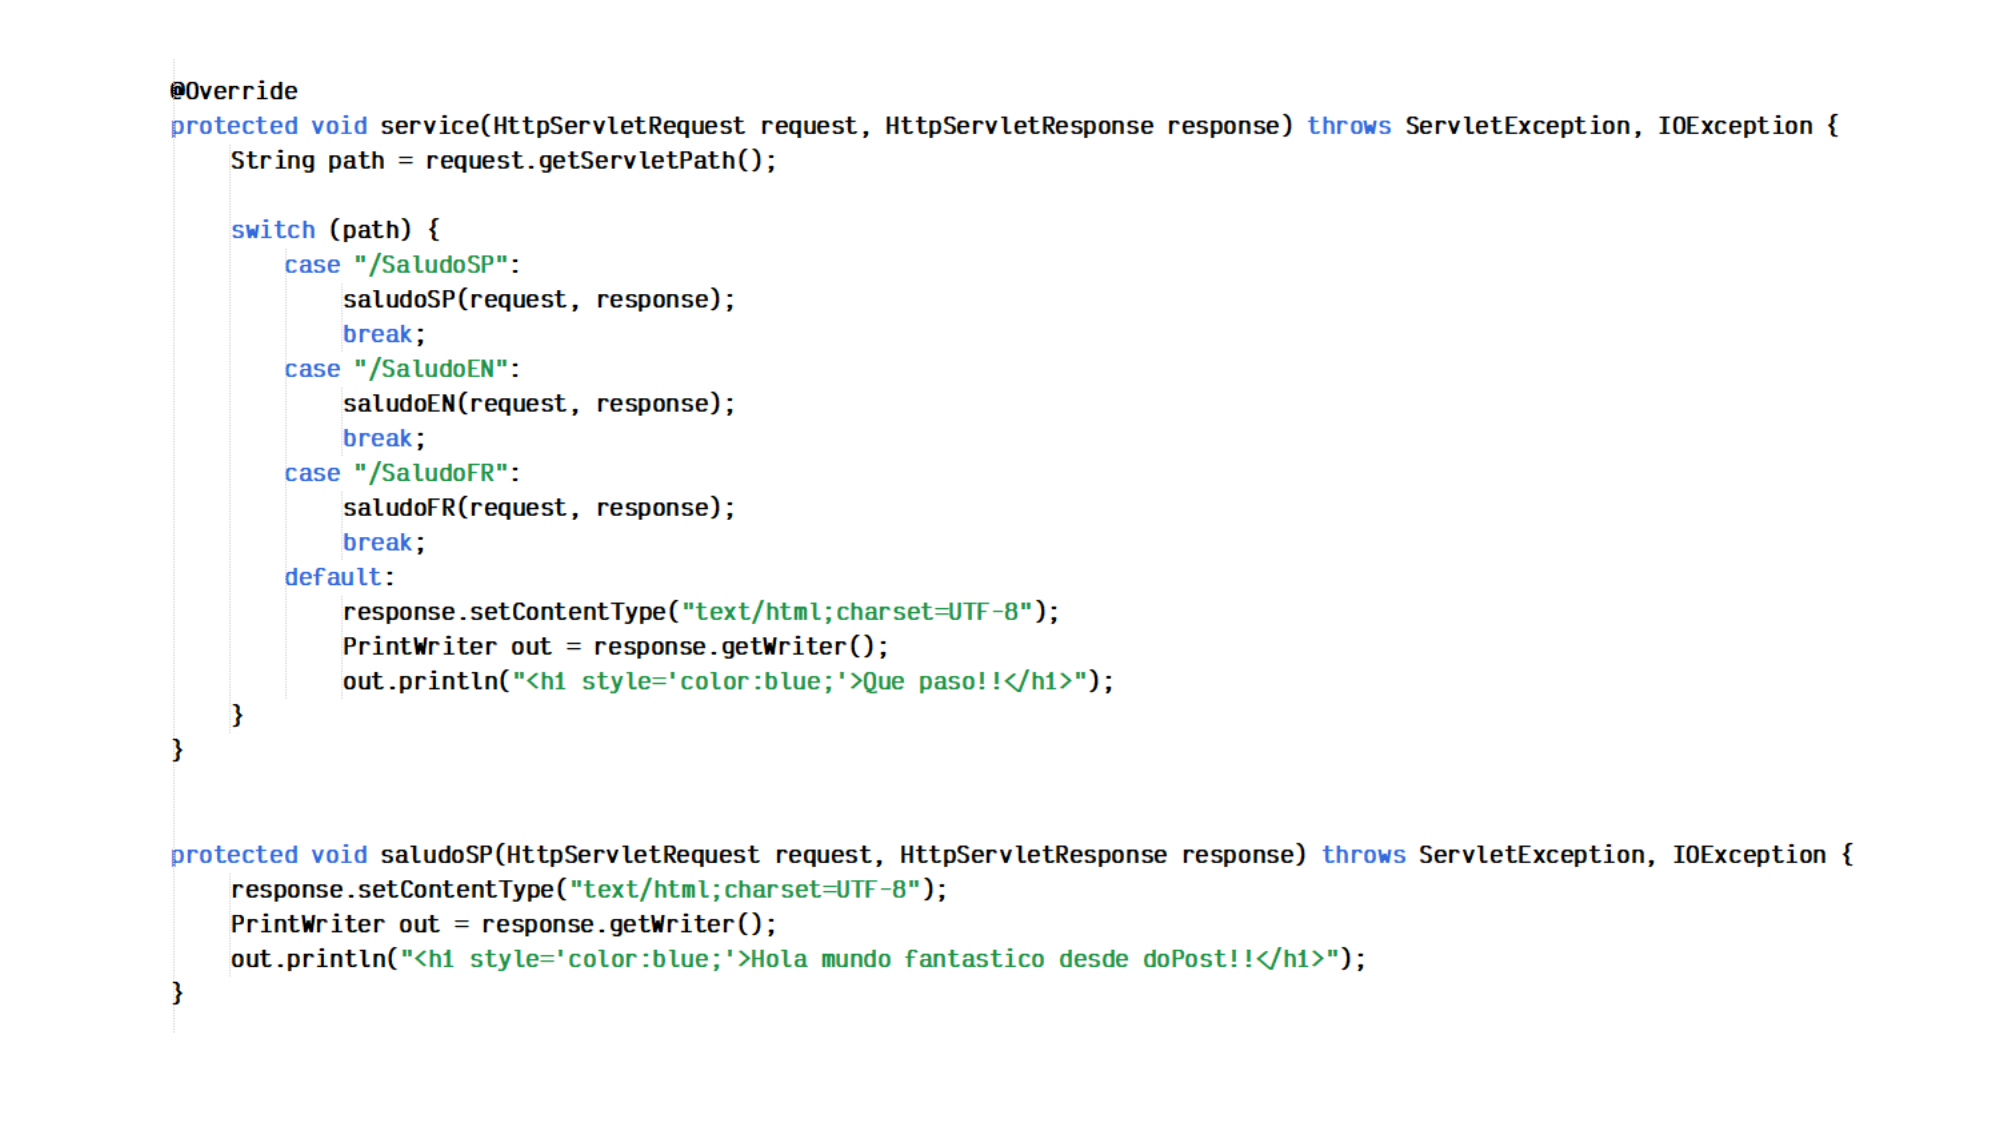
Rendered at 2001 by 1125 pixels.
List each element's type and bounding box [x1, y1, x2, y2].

picture [136, 58, 1887, 1034]
